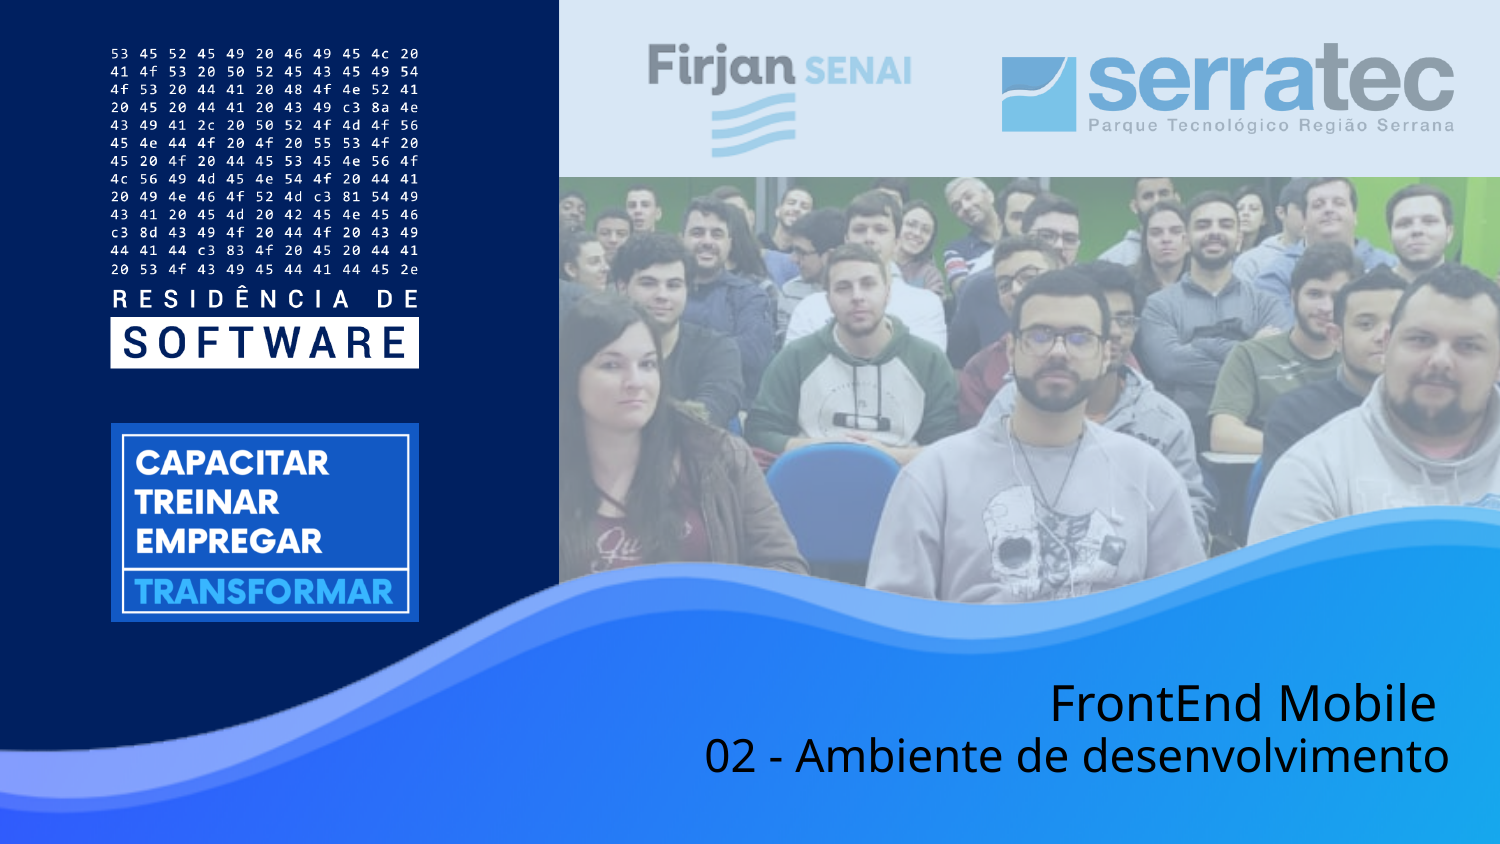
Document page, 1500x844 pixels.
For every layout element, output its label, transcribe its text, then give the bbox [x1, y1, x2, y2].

title FrontEnd Mobile [263, 656, 1466, 738]
picture [0, 423, 1500, 844]
subtitle 02 - Ambiente de desenvolvimento [423, 711, 1466, 793]
picture [77, 24, 468, 411]
